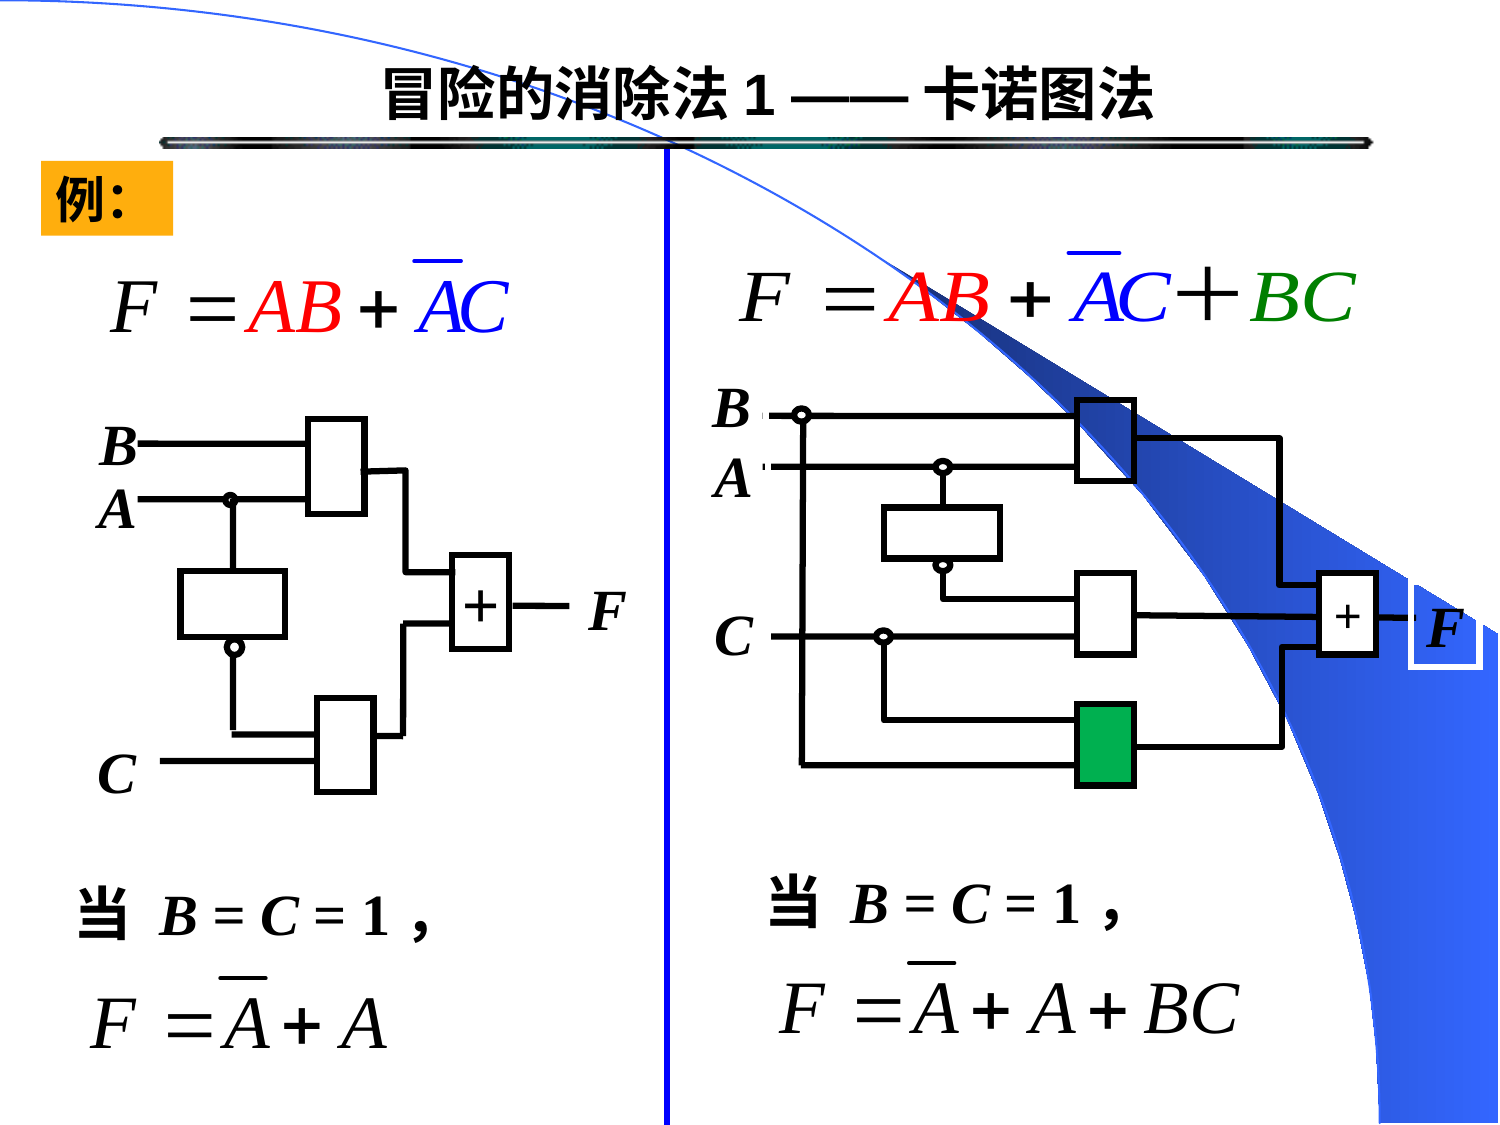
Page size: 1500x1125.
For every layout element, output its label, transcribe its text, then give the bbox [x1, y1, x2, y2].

text_box 当 B = C = 1， [750, 857, 1341, 943]
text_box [76, 960, 402, 1062]
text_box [765, 944, 1259, 1053]
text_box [723, 235, 1377, 340]
text_box 例： [41, 160, 174, 236]
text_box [95, 242, 526, 353]
text_box 当 B = C = 1， [58, 869, 650, 955]
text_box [702, 361, 1476, 786]
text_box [81, 399, 644, 814]
text_box 冒险的消除法1 ——卡诺图法 [17, 50, 1500, 135]
picture [159, 136, 1377, 149]
